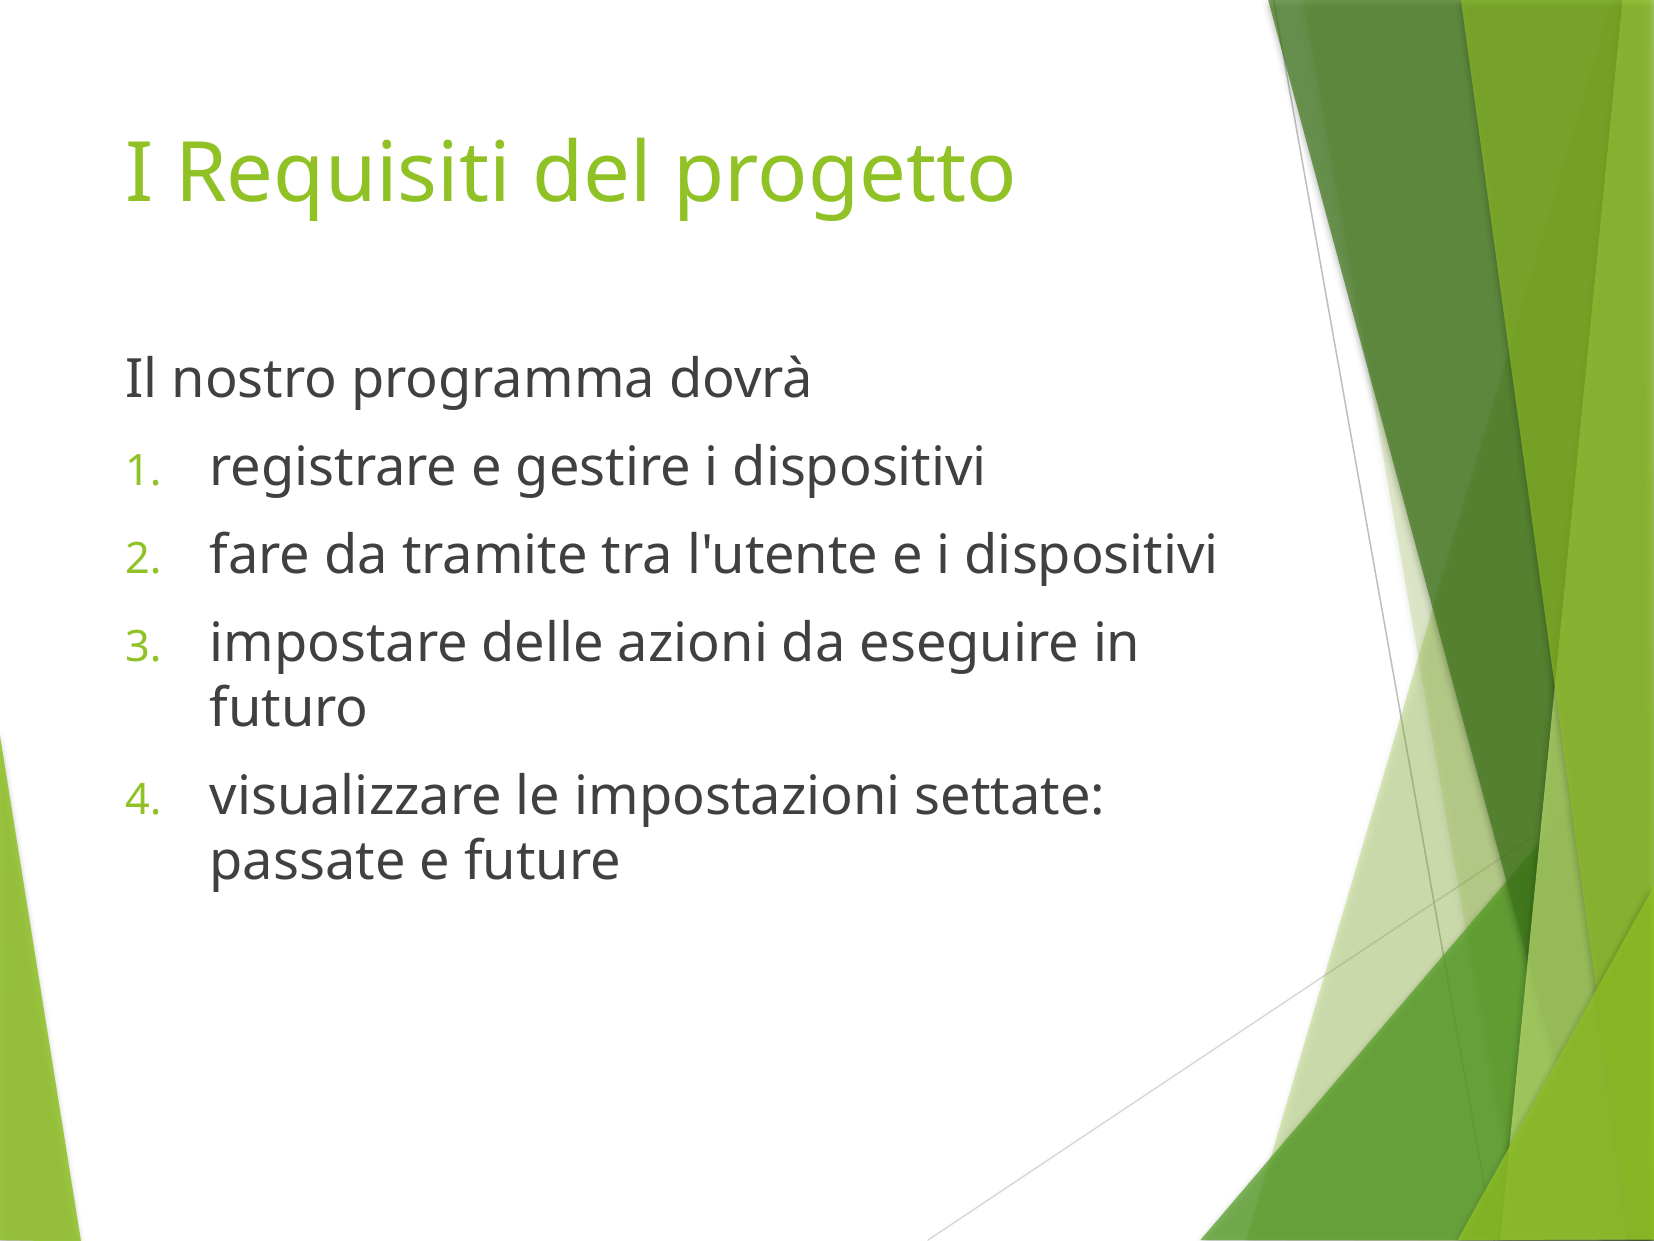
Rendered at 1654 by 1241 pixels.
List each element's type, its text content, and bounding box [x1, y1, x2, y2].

list Il nostro programma dovrà registrare e gestire i dispositivi fare da tramite tra l'utente e i dispositivi impostare delle azioni da eseguire in futuro visualizzare le impostazioni settate: passate e future [110, 336, 1258, 1093]
title I Requisiti del progetto [110, 110, 1258, 249]
